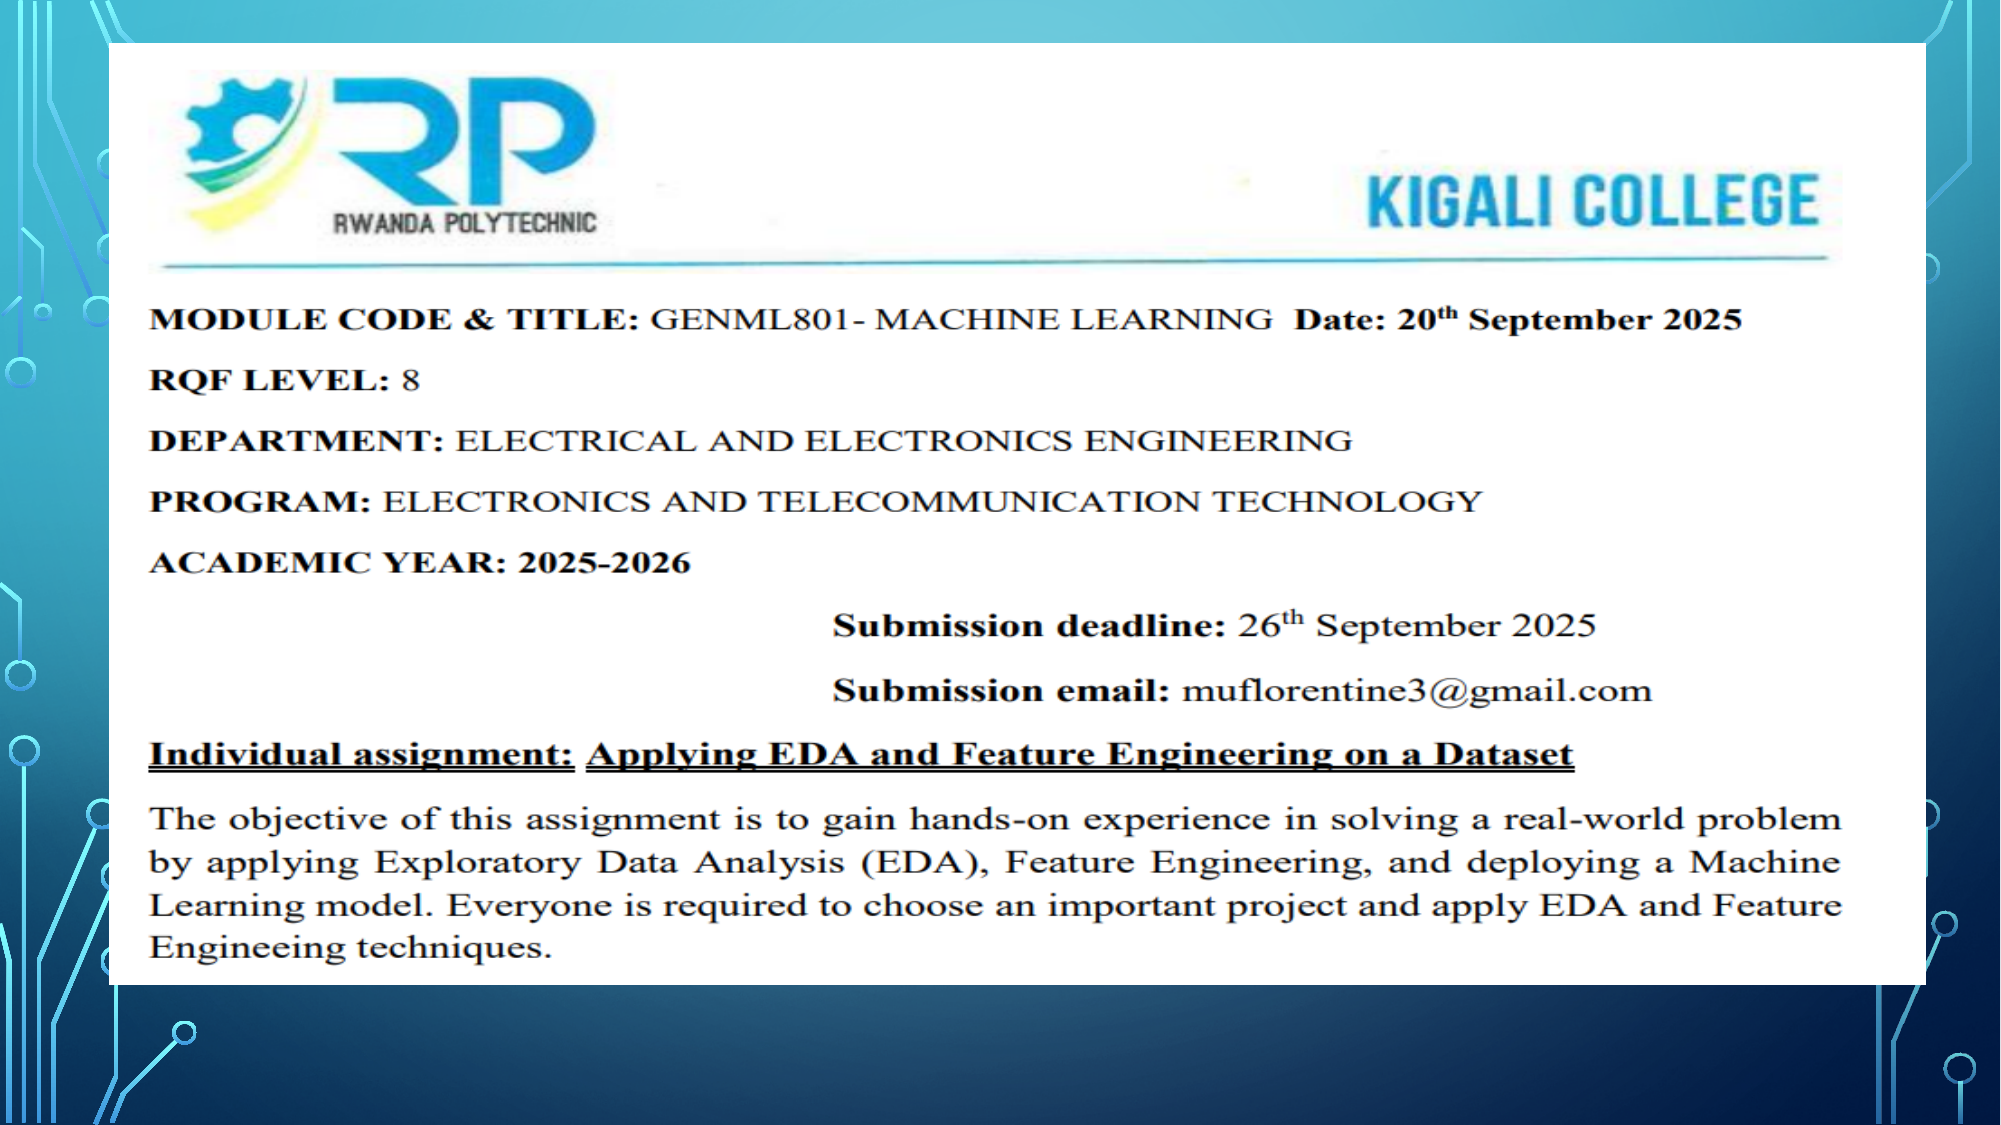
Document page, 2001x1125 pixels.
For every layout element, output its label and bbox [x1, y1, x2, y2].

picture [109, 43, 1926, 986]
